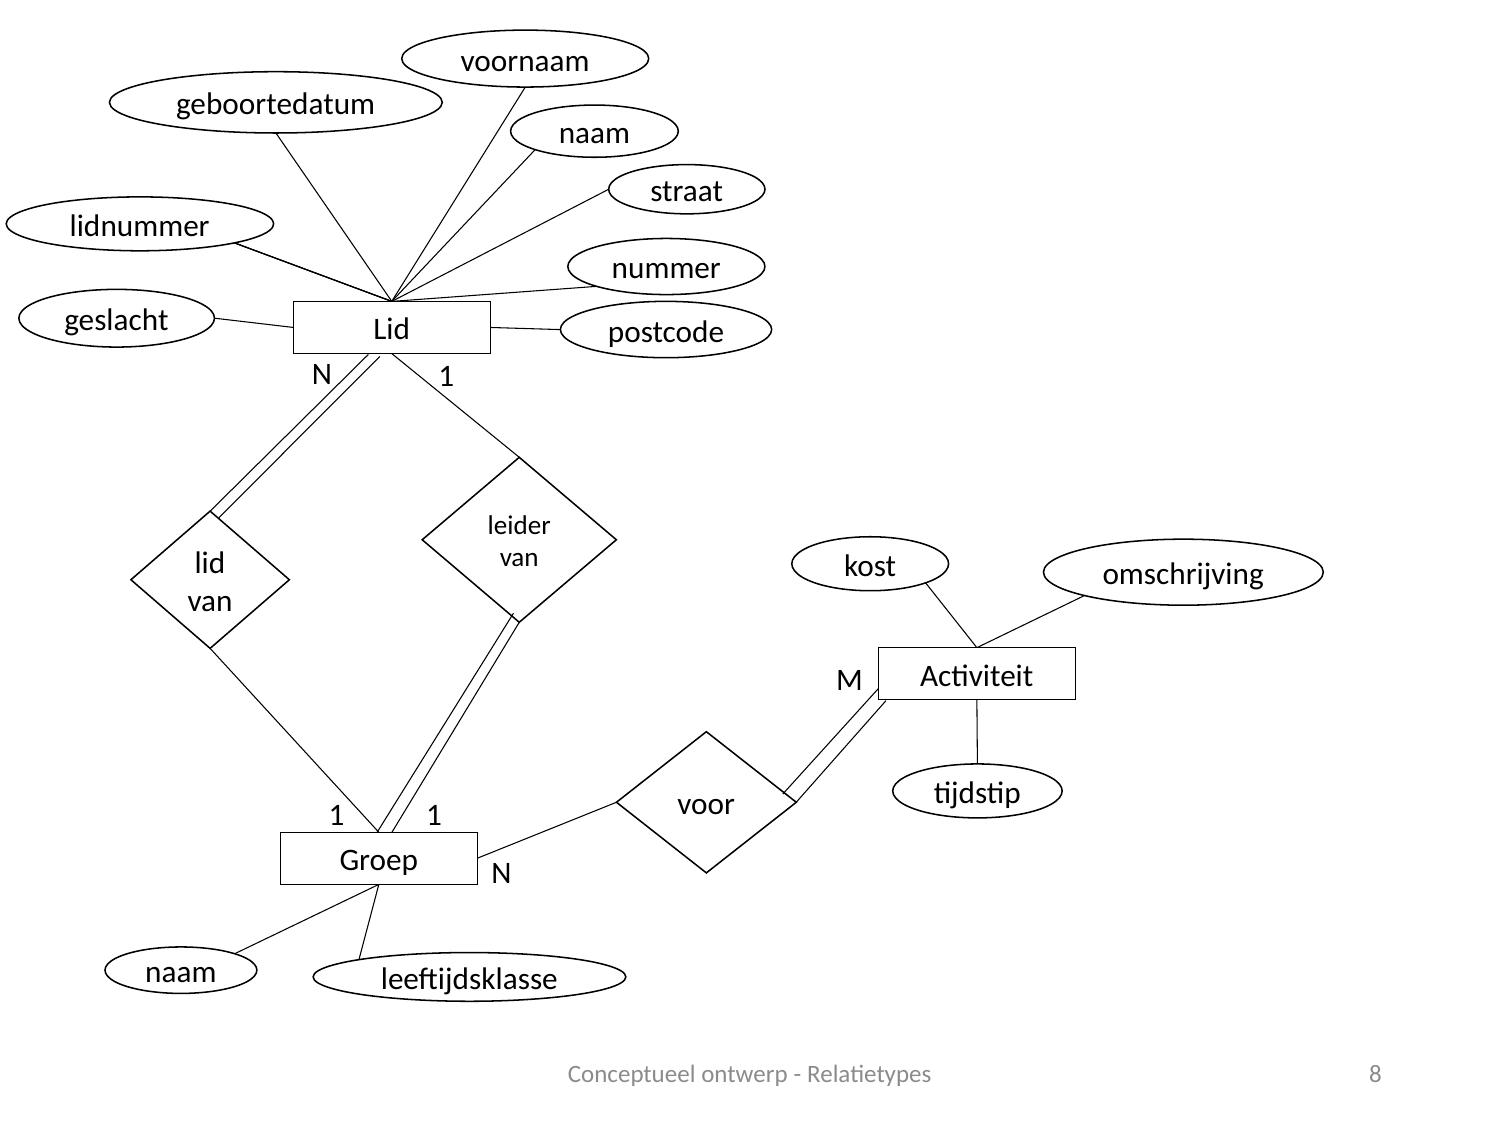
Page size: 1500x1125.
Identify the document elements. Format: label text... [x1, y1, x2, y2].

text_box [377, 613, 514, 833]
text_box N [297, 345, 348, 354]
text_box omschrijving [1042, 538, 1325, 607]
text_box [210, 648, 377, 833]
text_box nummer [609, 237, 767, 296]
text_box 1 [423, 348, 469, 354]
footer Conceptueel ontwerp - Relatietypes [496, 1042, 1004, 1103]
text_box M [821, 651, 878, 688]
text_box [392, 149, 536, 302]
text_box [358, 885, 379, 960]
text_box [234, 885, 358, 954]
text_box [234, 242, 275, 302]
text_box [925, 582, 977, 648]
text_box geslacht [17, 288, 216, 349]
text_box geboortedatum [108, 70, 424, 135]
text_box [391, 354, 520, 458]
text_box straat [607, 163, 767, 215]
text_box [796, 700, 886, 803]
text_box lidnummer [5, 195, 275, 252]
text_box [536, 189, 609, 302]
text_box lid van [129, 509, 291, 649]
text_box kost [790, 535, 950, 592]
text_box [275, 132, 392, 302]
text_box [214, 318, 294, 328]
text_box postcode [559, 300, 773, 359]
text_box voornaam [400, 29, 650, 89]
text_box 1 [411, 833, 457, 840]
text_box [218, 356, 380, 518]
slide_number 8 [1059, 1042, 1397, 1103]
text_box naam [103, 945, 258, 995]
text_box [536, 286, 597, 302]
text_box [514, 622, 520, 802]
text_box leeftijdsklasse [311, 951, 627, 1003]
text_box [782, 688, 879, 794]
text_box naam [526, 104, 680, 159]
text_box Groep [280, 833, 477, 885]
text_box tijdstip [891, 762, 1064, 819]
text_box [391, 87, 526, 149]
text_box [977, 595, 1085, 648]
text_box leider van [420, 456, 618, 624]
text_box N [476, 845, 527, 898]
text_box 1 [313, 833, 360, 840]
text_box Activiteit [878, 647, 1076, 700]
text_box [477, 802, 617, 859]
text_box voor [616, 730, 798, 875]
text_box Lid [293, 302, 491, 354]
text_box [210, 354, 369, 512]
